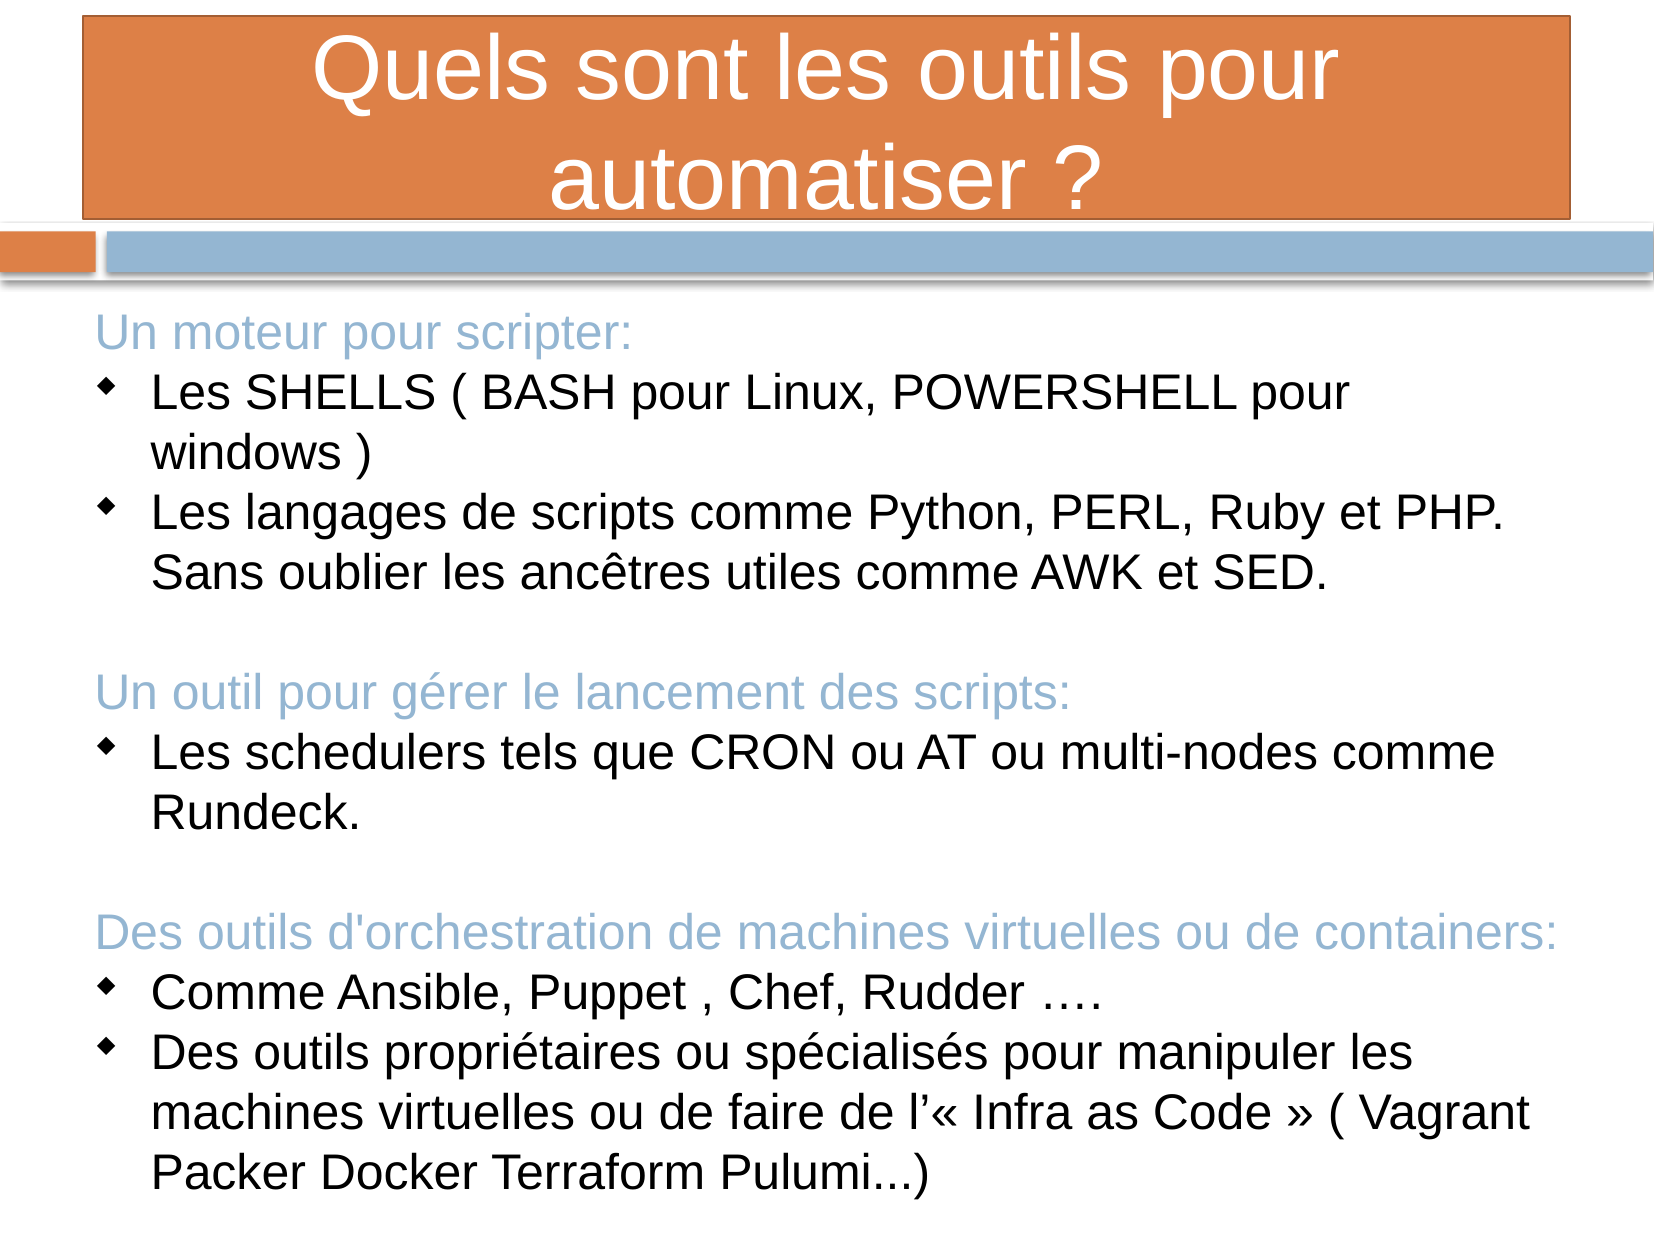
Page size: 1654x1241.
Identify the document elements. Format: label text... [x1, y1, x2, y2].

text_box Un moteur pour scripter: Les SHELLS ( BASH pour Linux, POWERSHELL pour windows ) Les langages de scripts comme Python, PERL, Ruby et PHP. Sans oublier les ancêtres utiles comme AWK et SED. Un outil pour gérer le lancement des scripts: Les schedulers tels que CRON ou AT ou multi-nodes comme Rundeck. Des outils d'orchestration de machines virtuelles ou de containers: Comme Ansible, Puppet , Chef, Rudder …. Des outils propriétaires ou spécialisés pour manipuler les machines virtuelles ou de faire de l’« Infra as Code » ( Vagrant Packer Docker Terraform Pulumi...) [94, 299, 1582, 1018]
text_box Quels sont les outils pour automatiser ? [82, 15, 1571, 220]
